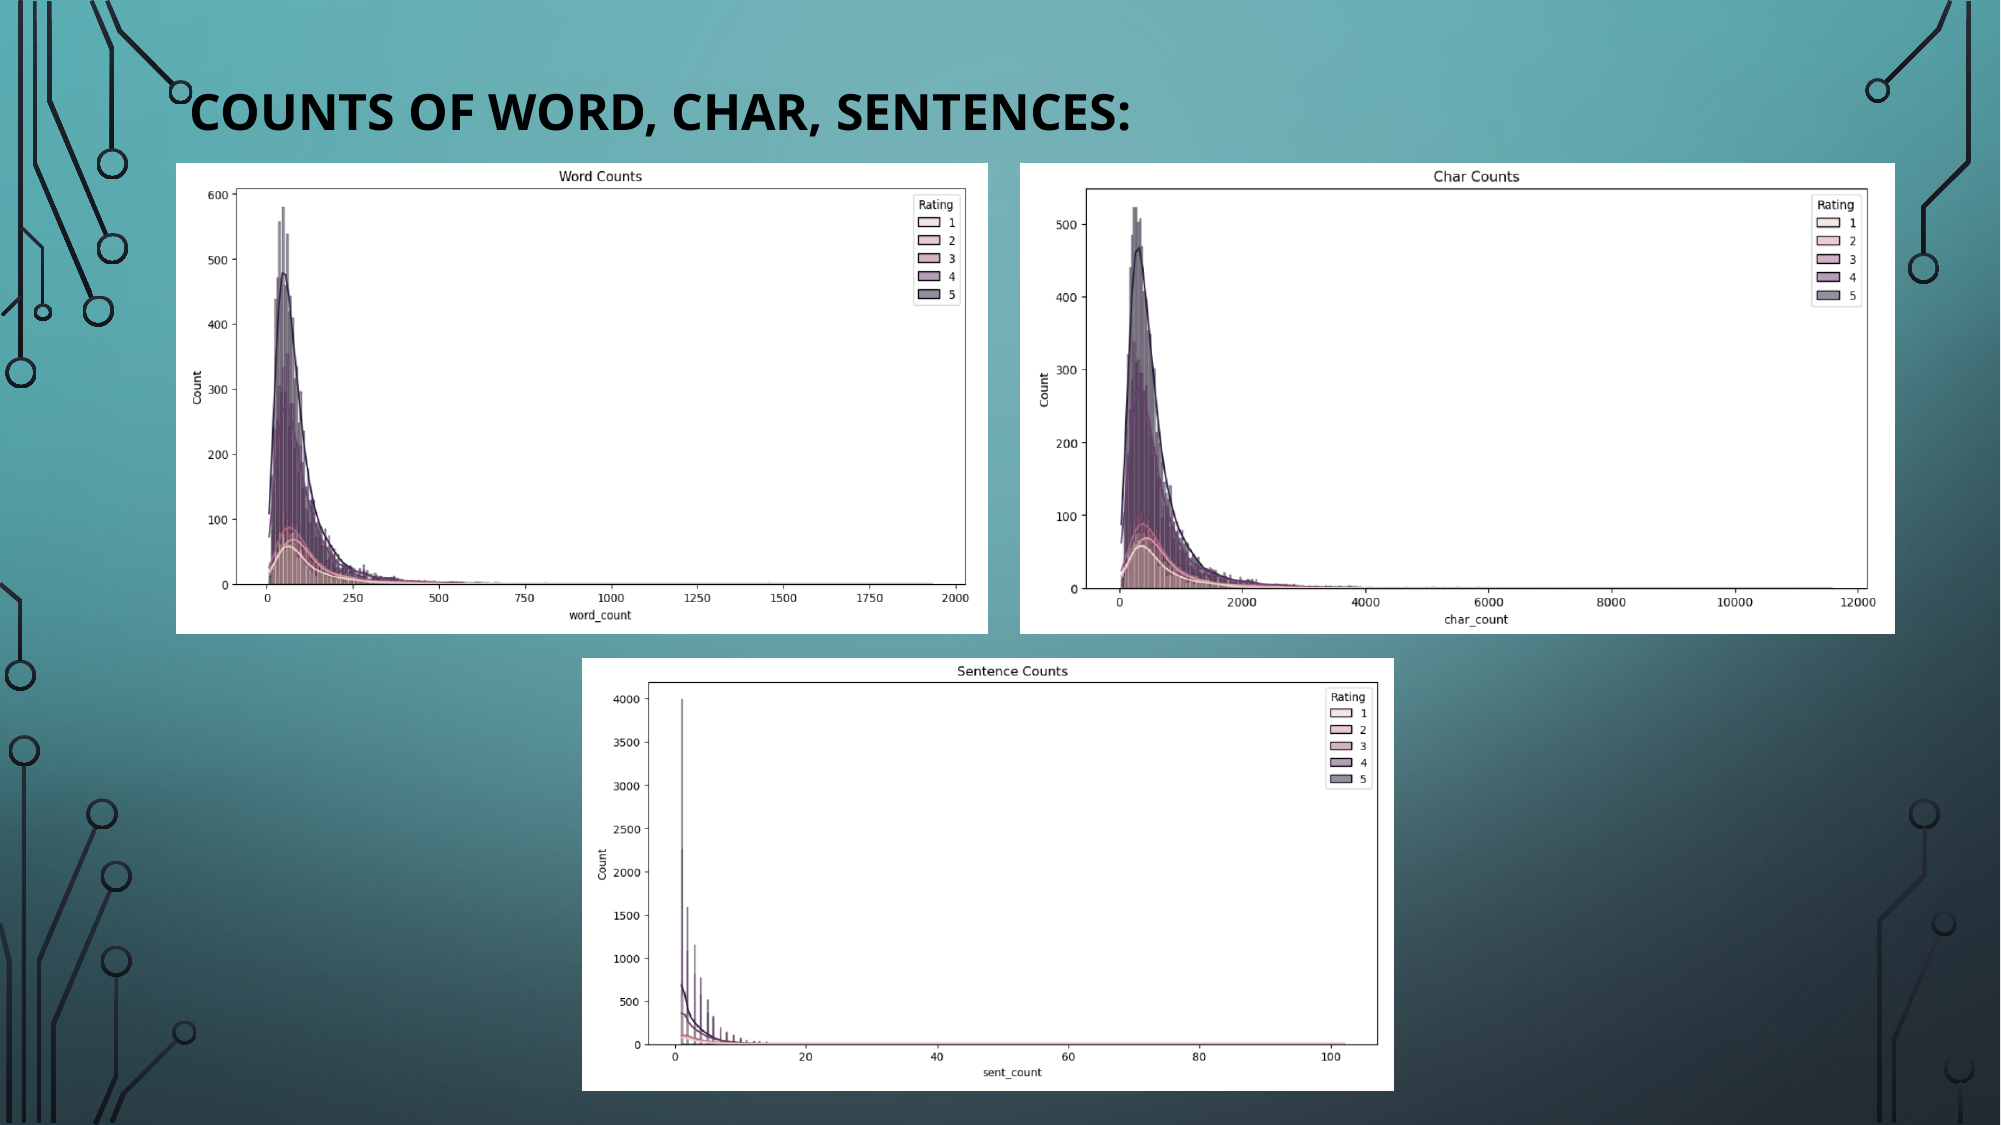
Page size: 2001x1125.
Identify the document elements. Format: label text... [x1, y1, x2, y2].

picture [176, 163, 988, 635]
title Counts of word, char, sentences: [174, 72, 1800, 157]
picture [581, 657, 1394, 1091]
picture [1020, 163, 1896, 635]
